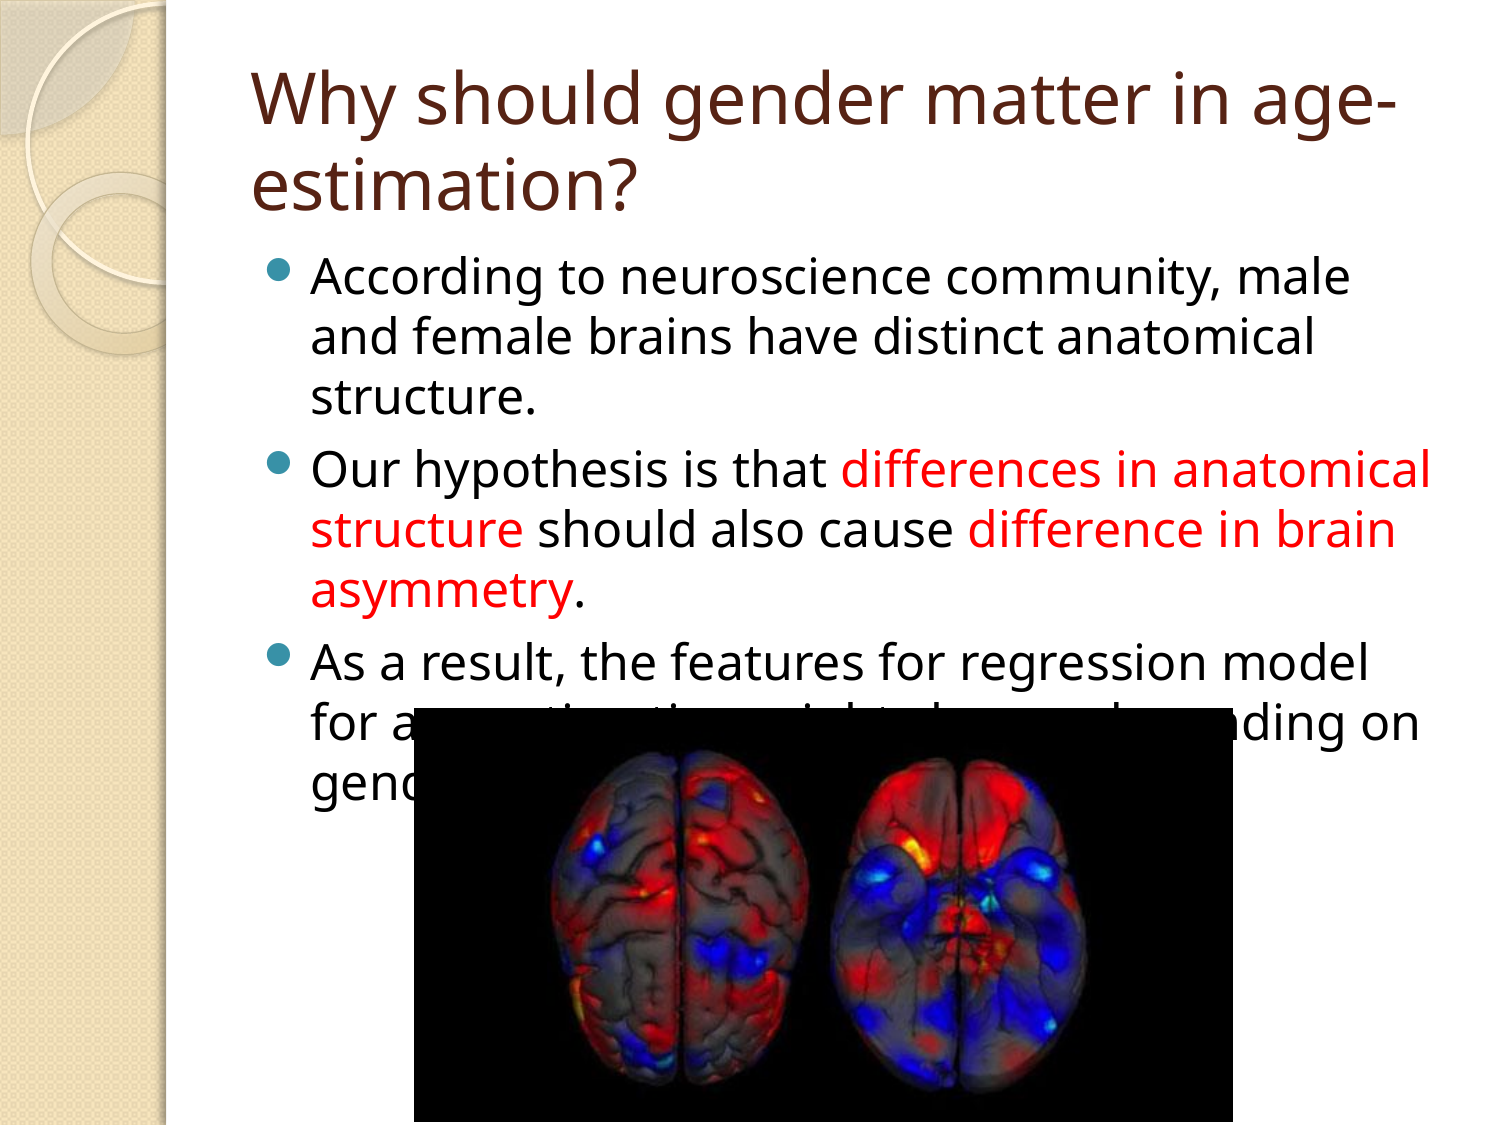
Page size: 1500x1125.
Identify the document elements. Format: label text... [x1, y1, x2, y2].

picture [414, 708, 1233, 1122]
list According to neuroscience community, male and female brains have distinct anatomical structure. Our hypothesis is that differences in anatomical structure should also cause difference in brain asymmetry. As a result, the features for regression model for age estimation might change depending on gender. [235, 237, 1466, 1025]
title Why should gender matter in age-estimation? [235, 45, 1466, 233]
